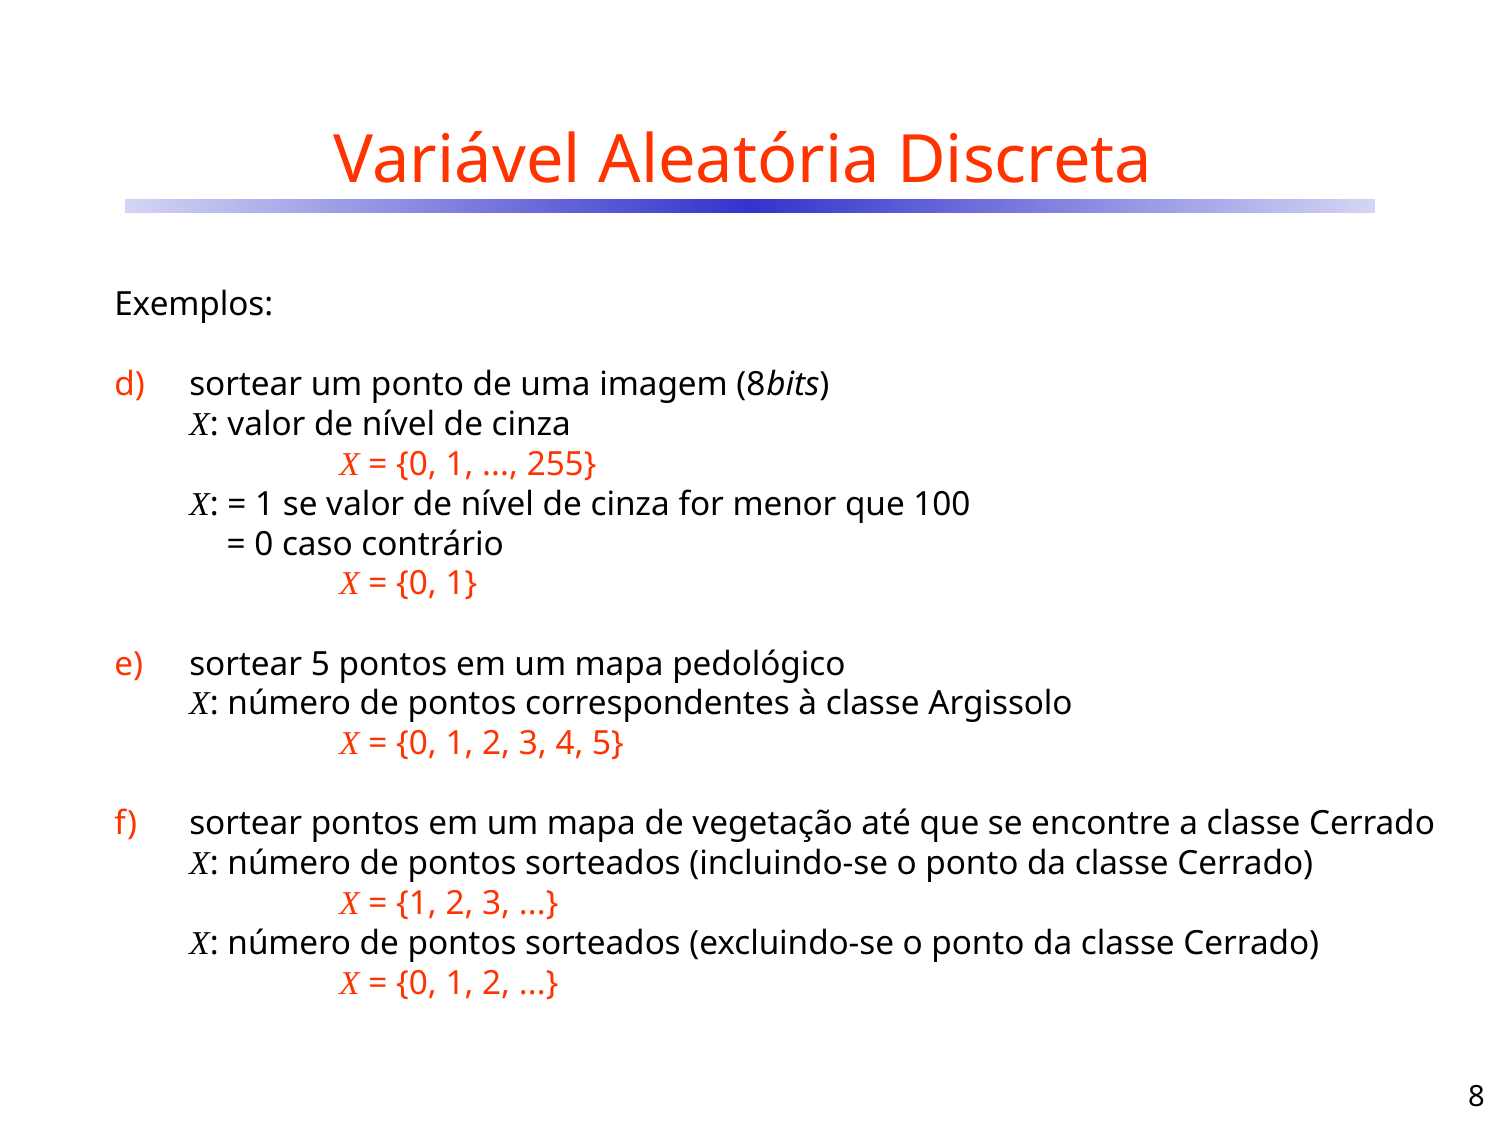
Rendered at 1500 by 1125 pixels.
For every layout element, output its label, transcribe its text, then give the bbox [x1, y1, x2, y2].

slide_number 8 [1187, 1049, 1500, 1125]
title Variável Aleatória Discreta [49, 99, 1438, 213]
text_box Exemplos: sortear um ponto de uma imagem (8bits) X: valor de nível de cinza X = {0, 1, ..., 255} X: = 1 se valor de nível de cinza for menor que 100 X: = 0 caso contrário X = {0, 1} sortear 5 pontos em um mapa pedológico X: número de pontos correspondentes à classe Argissolo X = {0, 1, 2, 3, 4, 5} sortear pontos em um mapa de vegetação até que se encontre a classe Cerrado X: número de pontos sorteados (incluindo-se o ponto da classe Cerrado) X = {1, 2, 3, ...} X: número de pontos sorteados (excluindo-se o ponto da classe Cerrado) X = {0, 1, 2, ...} [99, 274, 1486, 1009]
